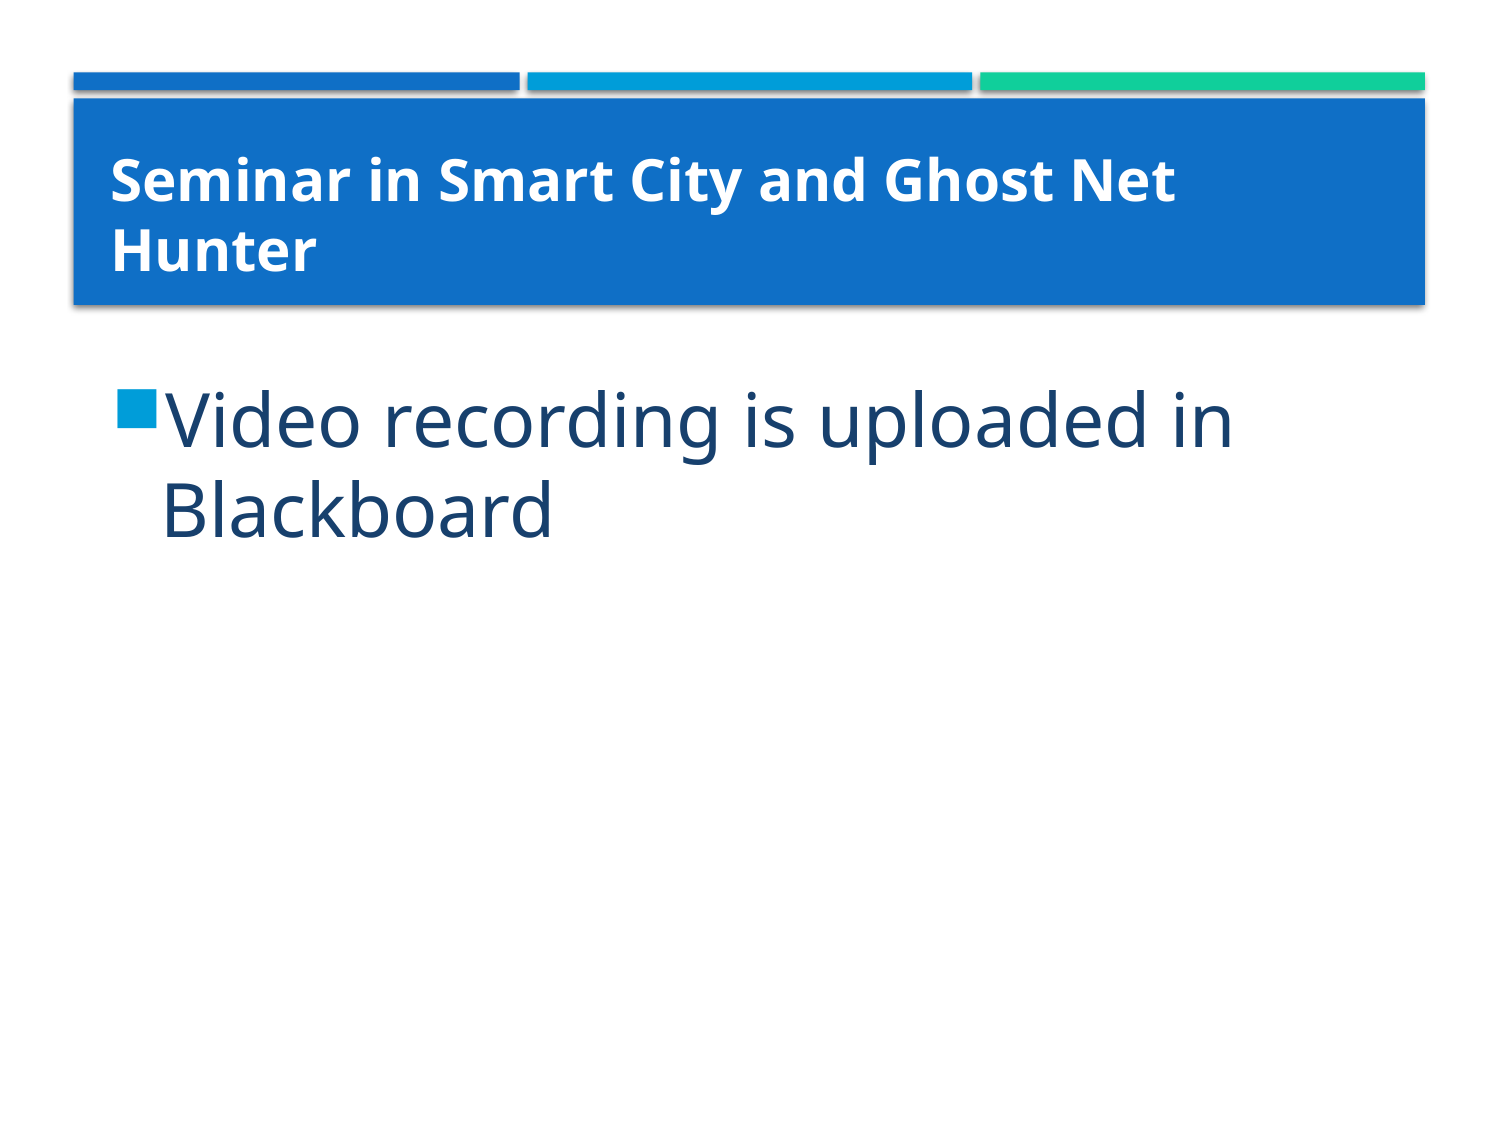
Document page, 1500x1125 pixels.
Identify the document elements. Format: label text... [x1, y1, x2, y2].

title Seminar in Smart City and Ghost Net Hunter [95, 112, 1406, 291]
list Video recording is uploaded in Blackboard [95, 365, 1406, 962]
